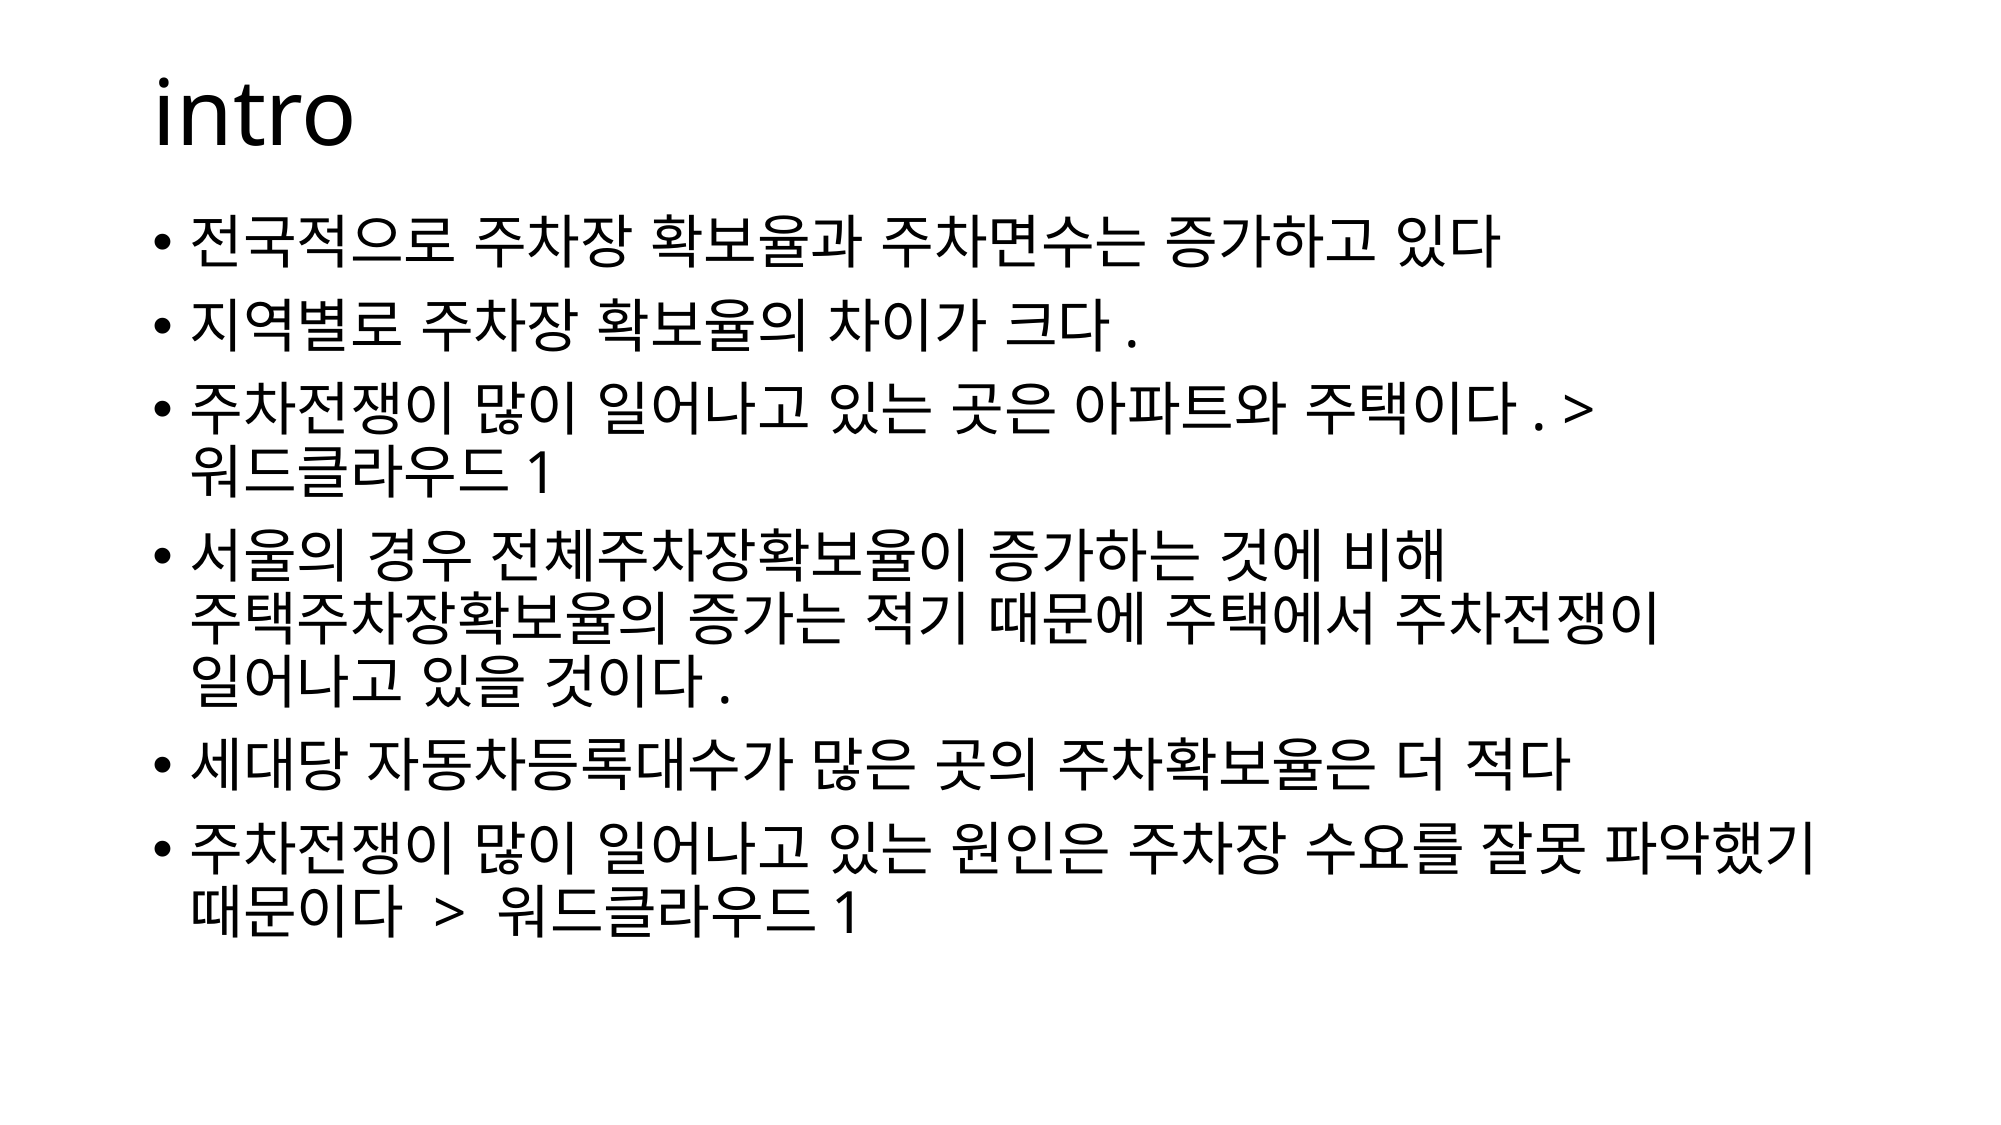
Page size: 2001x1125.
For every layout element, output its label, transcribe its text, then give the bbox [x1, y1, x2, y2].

title intro [137, 7, 1863, 205]
list 전국적으로 주차장 확보율과 주차면수는 증가하고 있다 지역별로 주차장 확보율의 차이가 크다. 주차전쟁이 많이 일어나고 있는 곳은 아파트와 주택이다. > 워드클라우드1 서울의 경우 전체주차장확보율이 증가하는 것에 비해 주택주차장확보율의 증가는 적기 때문에 주택에서 주차전쟁이 일어나고 있을 것이다. 세대당 자동차등록대수가 많은 곳의 주차확보율은 더 적다 주차전쟁이 많이 일어나고 있는 원인은 주차장 수요를 잘못 파악했기 때문이다 > 워드클라우드1 [137, 205, 1882, 1066]
